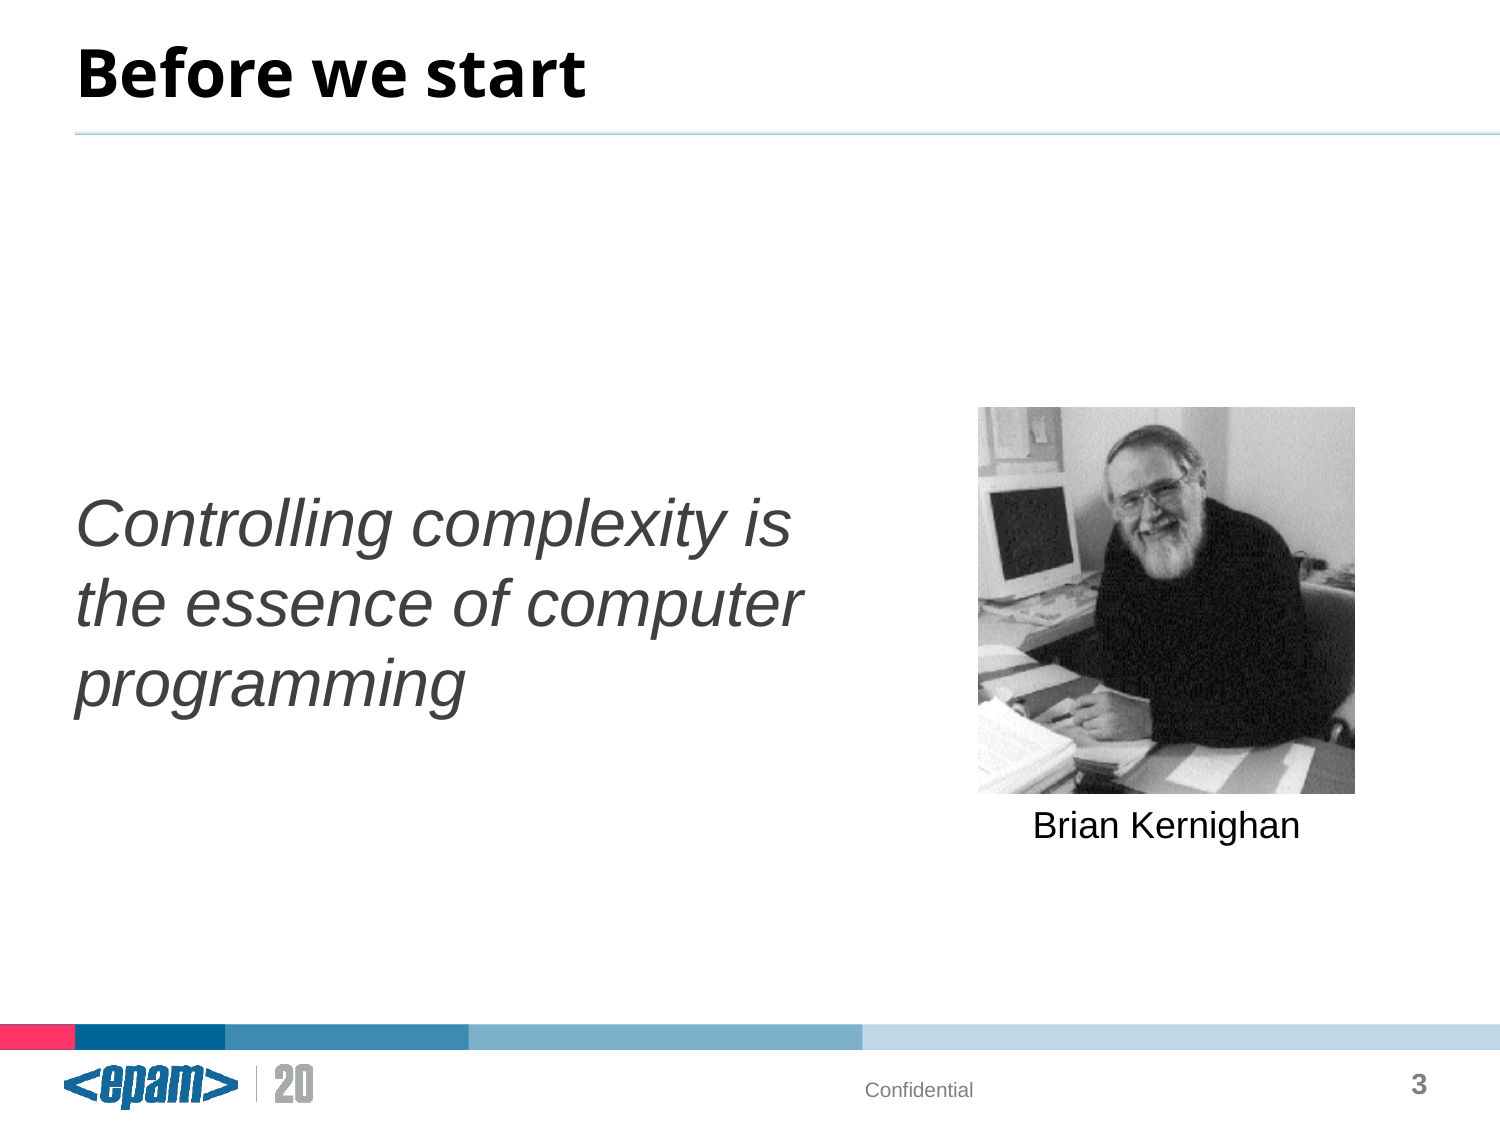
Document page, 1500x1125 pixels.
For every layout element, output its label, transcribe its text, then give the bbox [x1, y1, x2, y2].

text_box Brian Kernighan [1017, 802, 1316, 854]
picture [978, 407, 1356, 795]
list Controlling complexity is the essence of computer programming [60, 200, 888, 1000]
picture [64, 1064, 313, 1110]
slide_number 3 [1348, 1065, 1428, 1125]
title Before we start [75, 45, 1500, 135]
footer Confidential [849, 1069, 1348, 1125]
